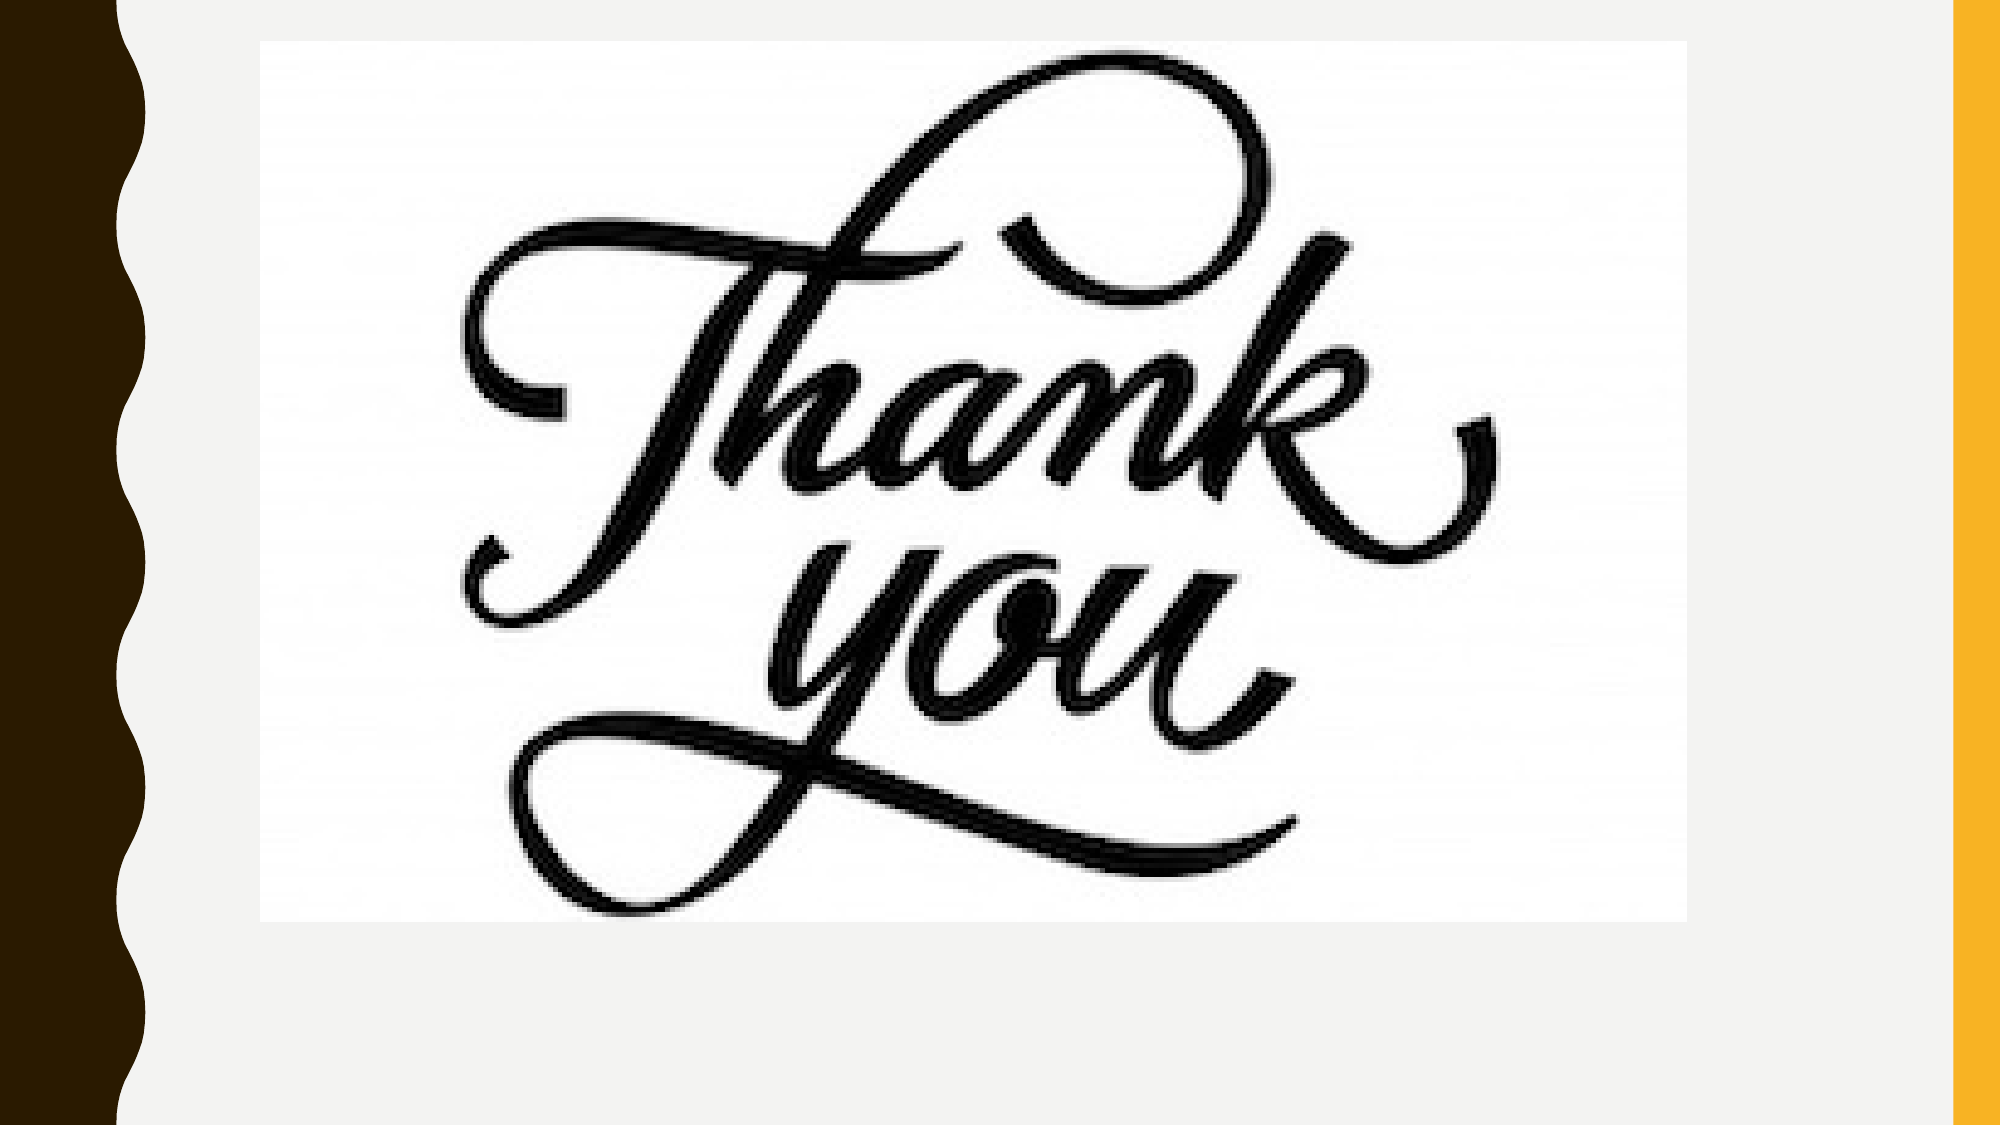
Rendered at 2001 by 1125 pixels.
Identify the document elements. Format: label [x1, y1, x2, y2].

picture [259, 41, 1688, 922]
